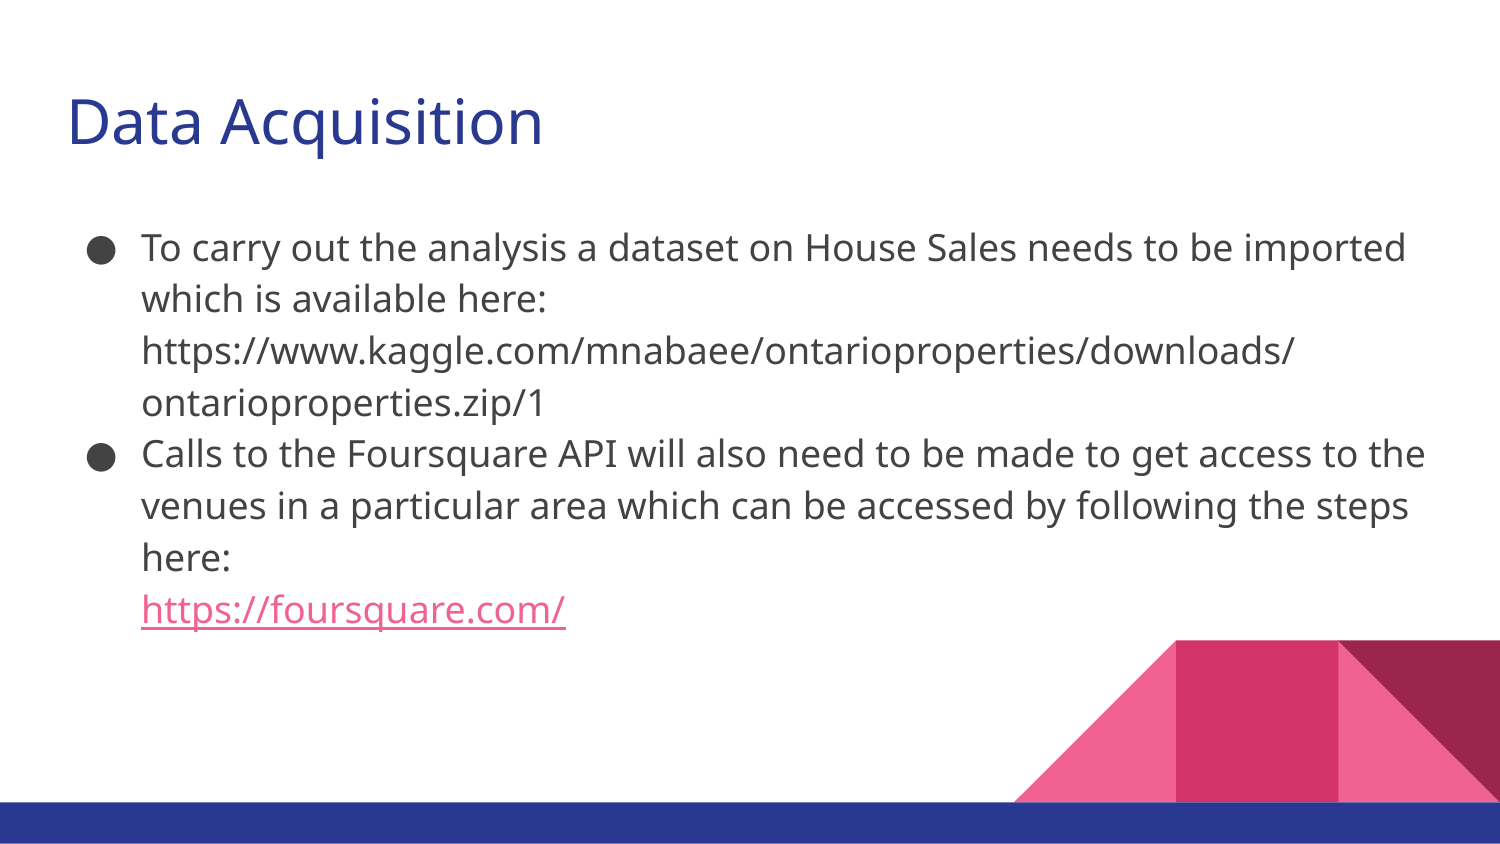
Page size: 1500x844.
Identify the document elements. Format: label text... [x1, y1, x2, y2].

title Data Acquisition [51, 67, 1449, 167]
list To carry out the analysis a dataset on House Sales needs to be imported which is available here: https://www.kaggle.com/mnabaee/ontarioproperties/downloads/ontarioproperties.zip/1 Calls to the Foursquare API will also need to be made to get access to the venues in a particular area which can be accessed by following the steps here: https://foursquare.com/ [51, 201, 1449, 750]
